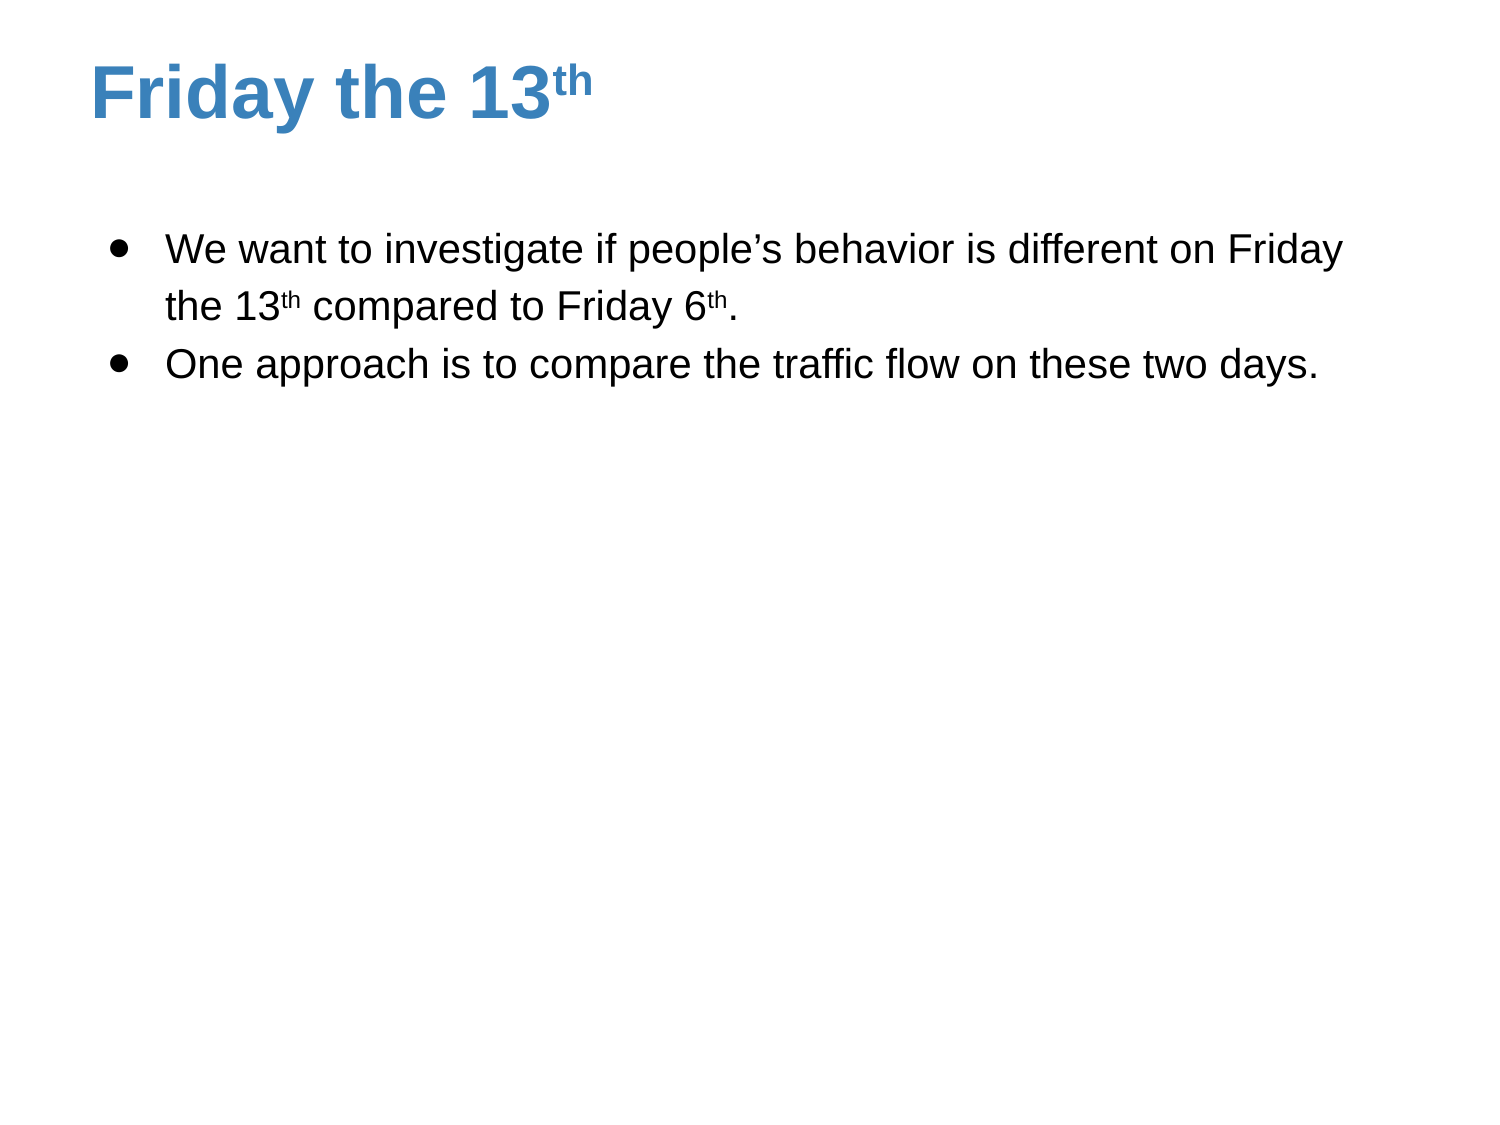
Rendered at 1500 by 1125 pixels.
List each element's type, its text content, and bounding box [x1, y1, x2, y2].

list We want to investigate if people’s behavior is different on Friday the 13th compared to Friday 6th. One approach is to compare the traffic flow on these two days. [75, 198, 1380, 836]
title Friday the 13th [75, 24, 1425, 149]
